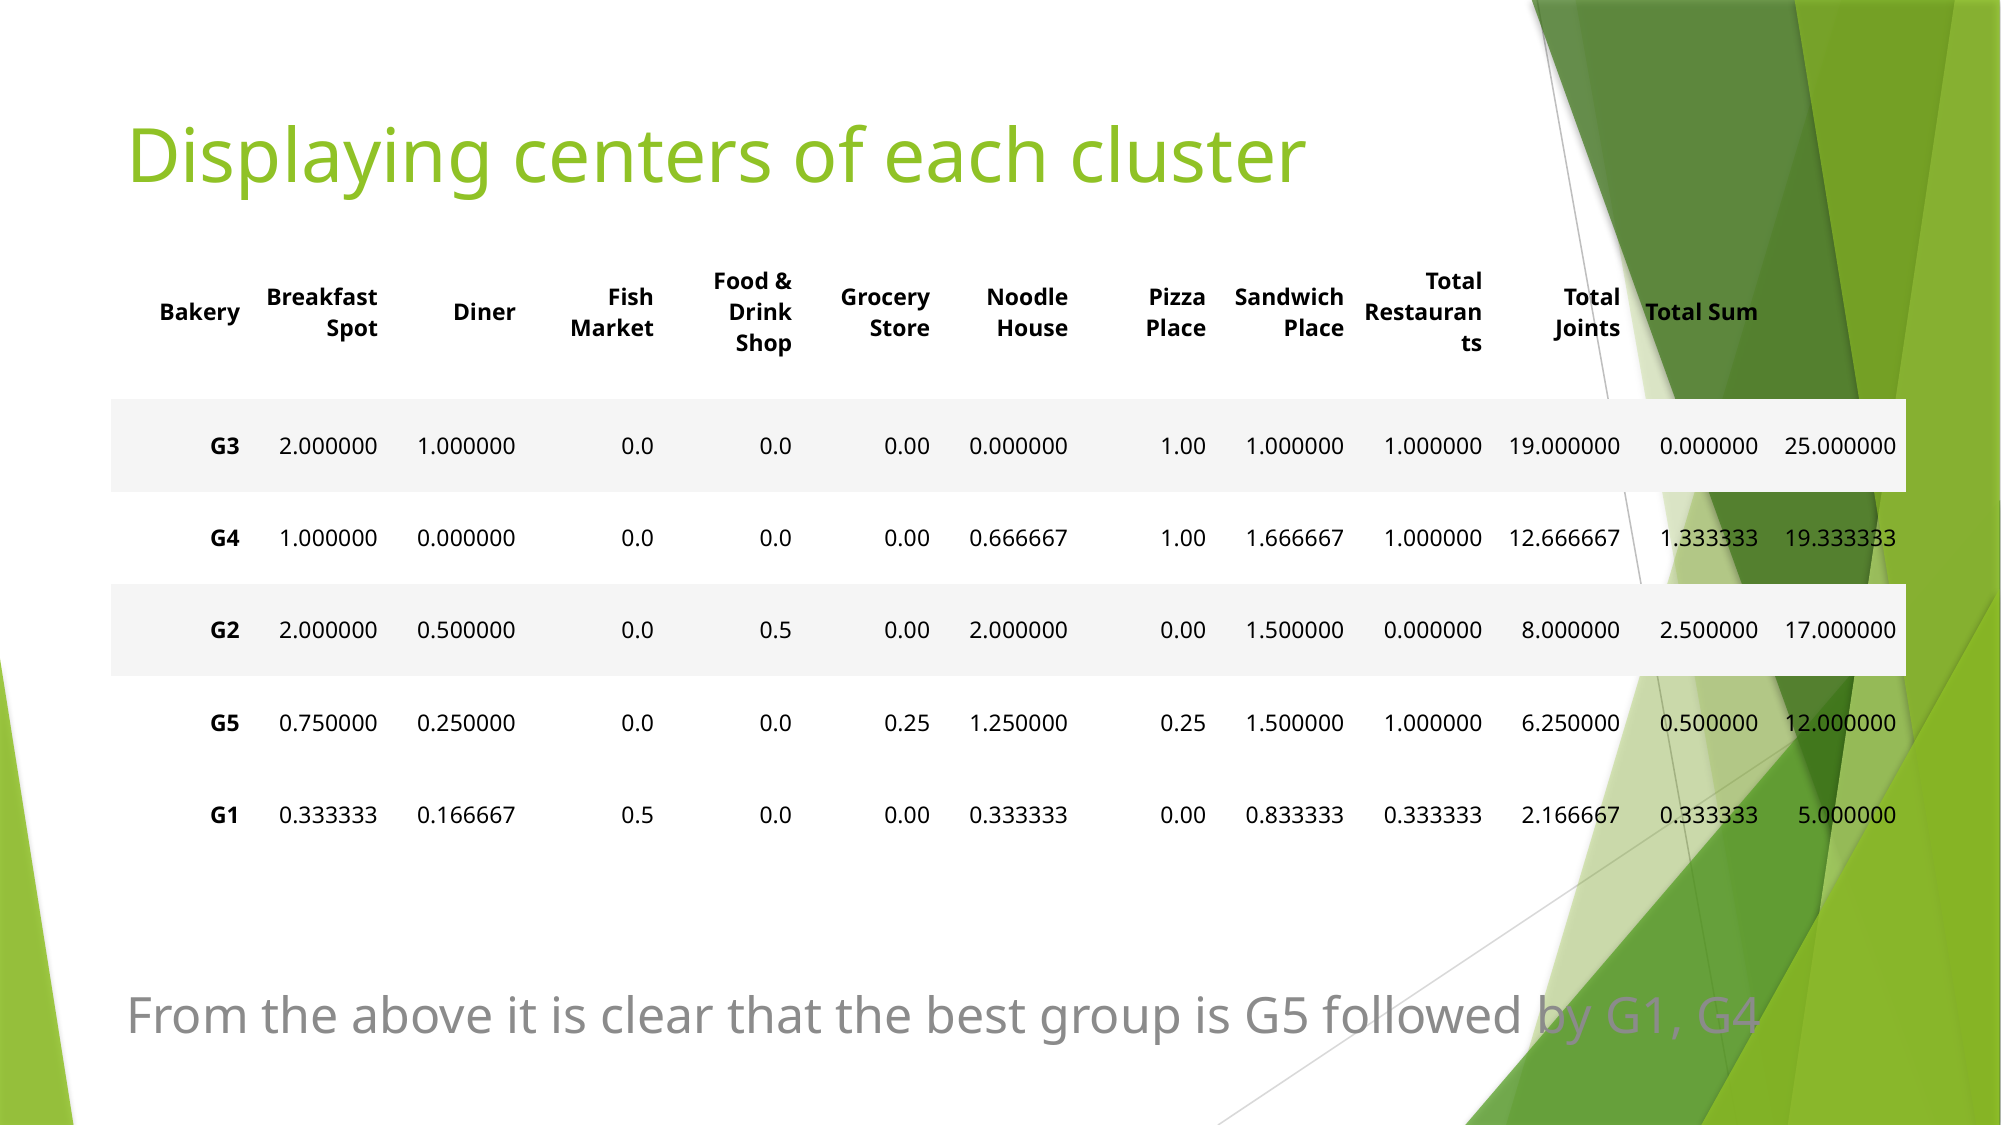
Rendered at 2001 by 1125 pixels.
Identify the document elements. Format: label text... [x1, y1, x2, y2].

table_cell 2.500000 [1630, 584, 1768, 676]
table_cell G4 [111, 492, 249, 584]
table_cell 0.000000 [387, 492, 525, 584]
table_cell 1.500000 [1216, 584, 1354, 676]
table_cell 0.250000 [387, 676, 525, 768]
table_header Total Sum [1630, 224, 1768, 399]
table_cell 6.250000 [1492, 676, 1630, 768]
table_cell 0.00 [801, 584, 940, 676]
table_header Noodle House [940, 224, 1078, 399]
table_cell 0.750000 [249, 676, 387, 768]
table_cell G5 [111, 676, 249, 768]
table_cell 1.000000 [1354, 492, 1492, 584]
table_header [1768, 224, 1906, 399]
table_cell 5.000000 [1768, 768, 1906, 861]
table_cell G3 [111, 399, 249, 492]
table_cell G1 [111, 768, 249, 861]
table_cell 0.00 [801, 399, 940, 492]
table_cell 2.000000 [249, 584, 387, 676]
table_cell 0.0 [663, 676, 801, 768]
table_cell 0.333333 [1354, 768, 1492, 861]
title Displaying centers of each cluster [111, 99, 1522, 224]
text_box [0, 0, 2000, 53]
table_cell 0.000000 [940, 399, 1078, 492]
table_cell 2.000000 [940, 584, 1078, 676]
table_cell 0.500000 [1630, 676, 1768, 768]
table_header Sandwich Place [1216, 224, 1354, 399]
footer From the above it is clear that the best group is G5 followed by G1, G4 [111, 976, 1904, 1051]
table_cell 1.666667 [1216, 492, 1354, 584]
table_cell 0.666667 [940, 492, 1078, 584]
table_cell 0.000000 [1354, 584, 1492, 676]
table_cell 0.333333 [249, 768, 387, 861]
table_header Fish Market [525, 224, 663, 399]
table_cell 0.0 [525, 492, 663, 584]
table_cell 12.000000 [1768, 676, 1906, 768]
table_cell 1.250000 [940, 676, 1078, 768]
table_cell 0.0 [663, 399, 801, 492]
table_cell 8.000000 [1492, 584, 1630, 676]
table_cell 0.00 [801, 492, 940, 584]
table_header Breakfast Spot [249, 224, 387, 399]
table_cell 1.333333 [1630, 492, 1768, 584]
table_cell 0.25 [1078, 676, 1216, 768]
table_cell G2 [111, 584, 249, 676]
table_cell 0.500000 [387, 584, 525, 676]
table_cell 0.0 [663, 768, 801, 861]
table_cell 0.0 [525, 584, 663, 676]
table_cell 0.5 [525, 768, 663, 861]
table_cell 19.333333 [1768, 492, 1906, 584]
table_header Food & Drink Shop [663, 224, 801, 399]
table_cell 1.500000 [1216, 676, 1354, 768]
table_cell 19.000000 [1492, 399, 1630, 492]
table_cell 0.00 [801, 768, 940, 861]
table_cell 0.000000 [1630, 399, 1768, 492]
table_cell 2.000000 [249, 399, 387, 492]
table_header Diner [387, 224, 525, 399]
table_cell 1.000000 [1354, 399, 1492, 492]
table_cell 0.166667 [387, 768, 525, 861]
table_header Pizza Place [1078, 224, 1216, 399]
table_header Grocery Store [801, 224, 940, 399]
table_cell 0.00 [1078, 584, 1216, 676]
table_cell 25.000000 [1768, 399, 1906, 492]
table_cell 0.0 [525, 399, 663, 492]
table_cell 0.0 [663, 492, 801, 584]
table_header Total Restaurants [1354, 224, 1492, 399]
table_header Total Joints [1492, 224, 1630, 399]
table_cell 0.00 [1078, 768, 1216, 861]
table_cell 17.000000 [1768, 584, 1906, 676]
table_cell 1.00 [1078, 399, 1216, 492]
table_cell 0.0 [525, 676, 663, 768]
table_cell 1.000000 [249, 492, 387, 584]
table_cell 2.166667 [1492, 768, 1630, 861]
table_cell 1.000000 [1354, 676, 1492, 768]
table_cell 0.833333 [1216, 768, 1354, 861]
table_header Bakery [111, 224, 249, 399]
table_cell 1.00 [1078, 492, 1216, 584]
table_cell 12.666667 [1492, 492, 1630, 584]
table_cell 0.25 [801, 676, 940, 768]
table_cell 1.000000 [1216, 399, 1354, 492]
table_cell 0.5 [663, 584, 801, 676]
table_cell 1.000000 [387, 399, 525, 492]
table_cell 0.333333 [1630, 768, 1768, 861]
table_cell 0.333333 [940, 768, 1078, 861]
